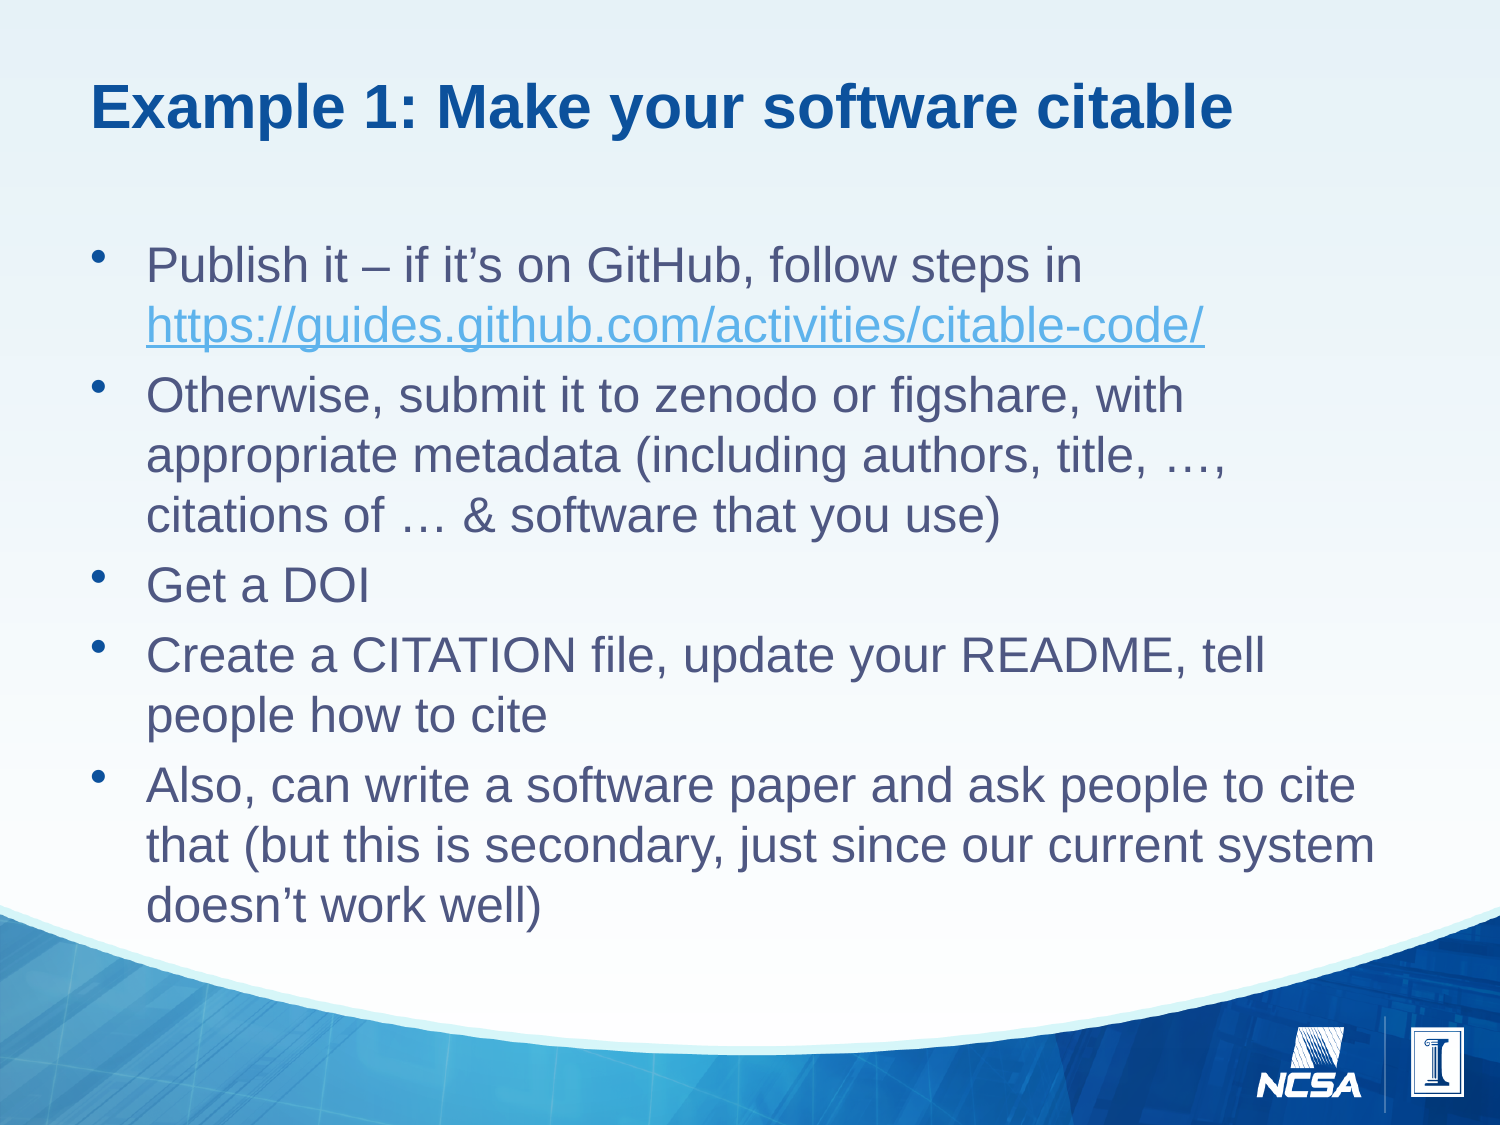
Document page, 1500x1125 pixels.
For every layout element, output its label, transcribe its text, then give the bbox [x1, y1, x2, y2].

title Example 1: Make your software citable [75, 45, 1425, 163]
picture [0, 0, 1500, 1125]
list Publish it – if it’s on GitHub, follow steps in https://guides.github.com/activities/citable-code/ Otherwise, submit it to zenodo or figshare, with appropriate metadata (including authors, title, …, citations of … & software that you use) Get a DOI Create a CITATION file, update your README, tell people how to cite Also, can write a software paper and ask people to cite that (but this is secondary, just since our current system doesn’t work well) [75, 224, 1425, 1000]
